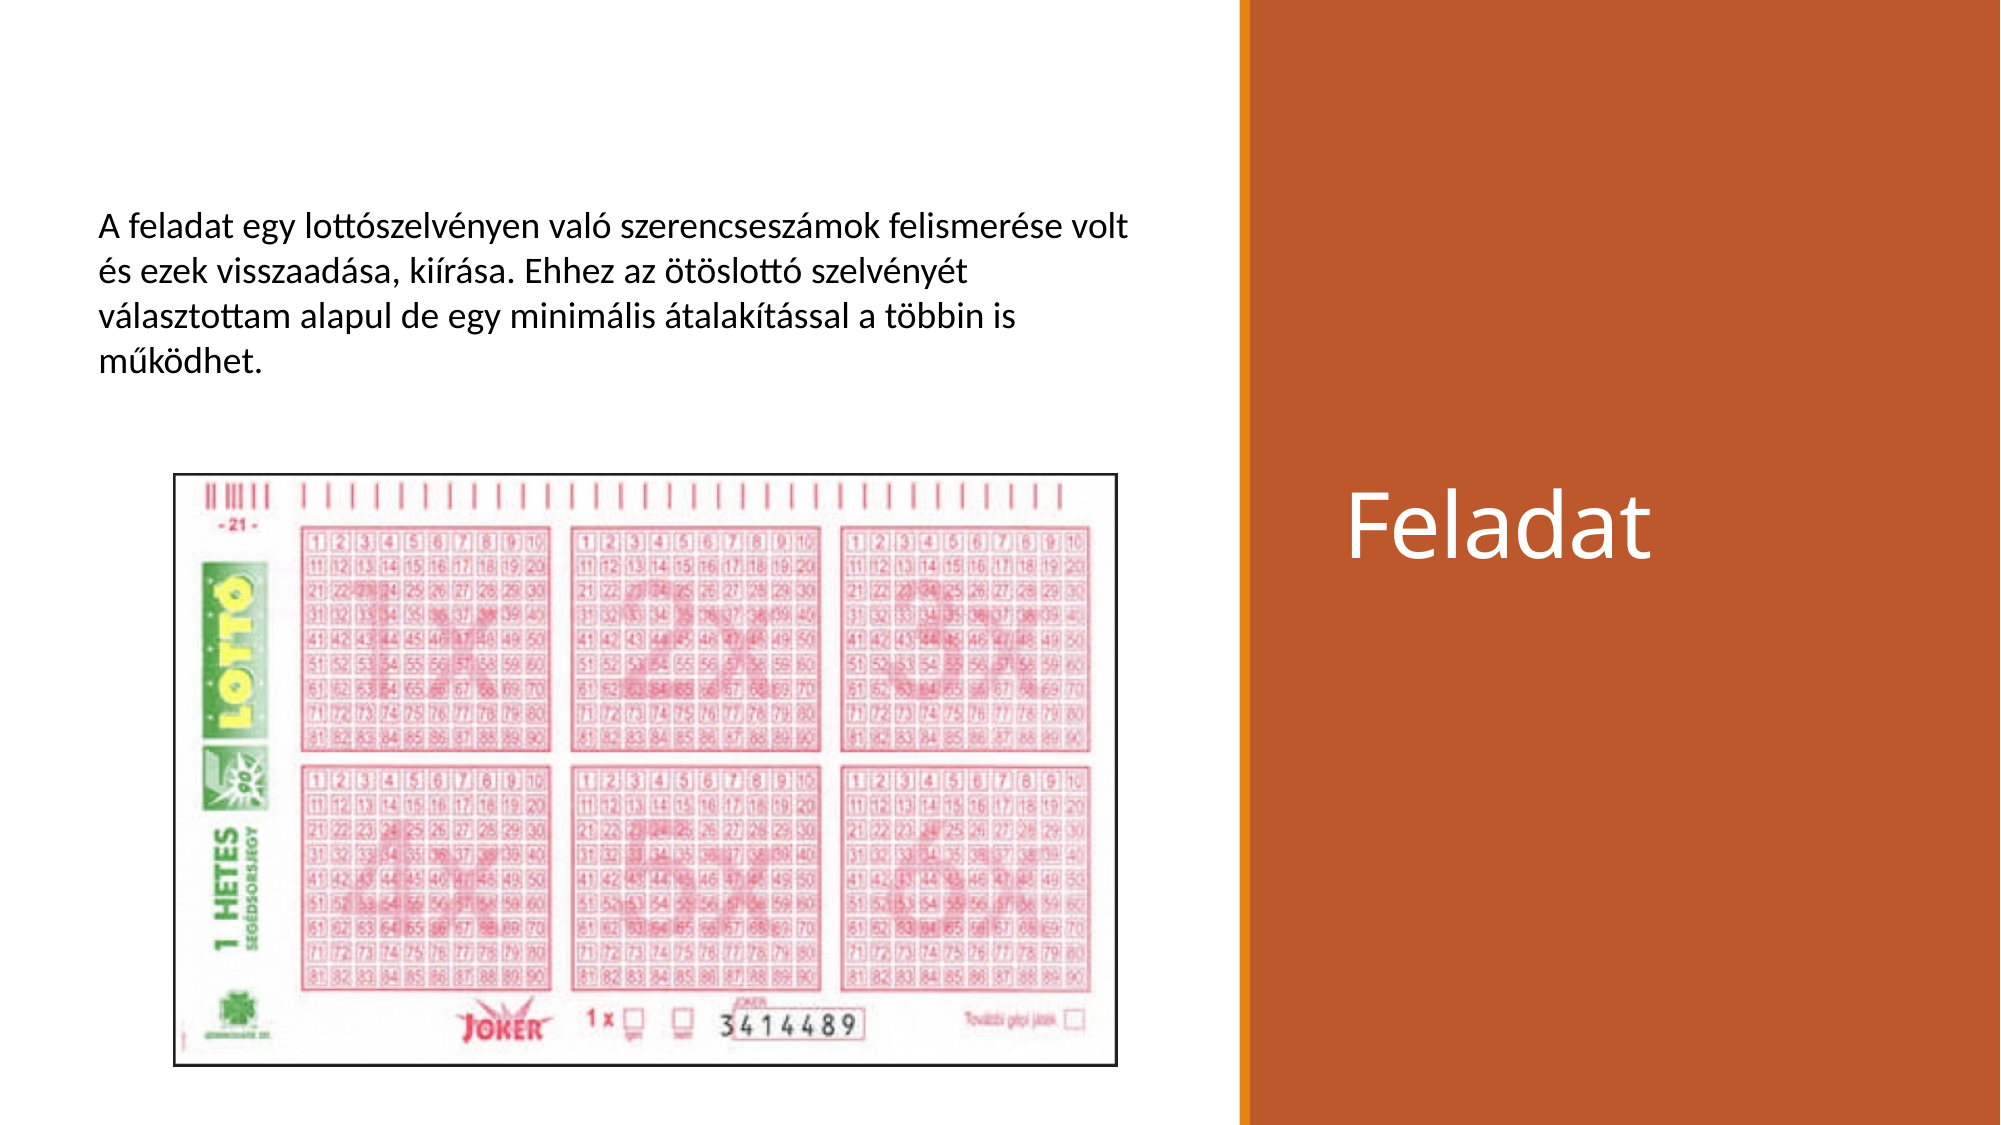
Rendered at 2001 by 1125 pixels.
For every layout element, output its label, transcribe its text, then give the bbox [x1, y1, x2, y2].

title Feladat [1328, 104, 1929, 585]
text_box [1251, 0, 2000, 1125]
text_box [0, 0, 1238, 1125]
text_box [1238, 723, 1251, 1125]
text_box [1238, 0, 1251, 710]
text_box A feladat egy lottószelvényen való szerencseszámok felismerése volt és ezek visszaadása, kiírása. Ehhez az ötöslottó szelvényét választottam alapul de egy minimális átalakítással a többin is működhet. [83, 193, 1157, 389]
picture [172, 472, 1119, 1067]
